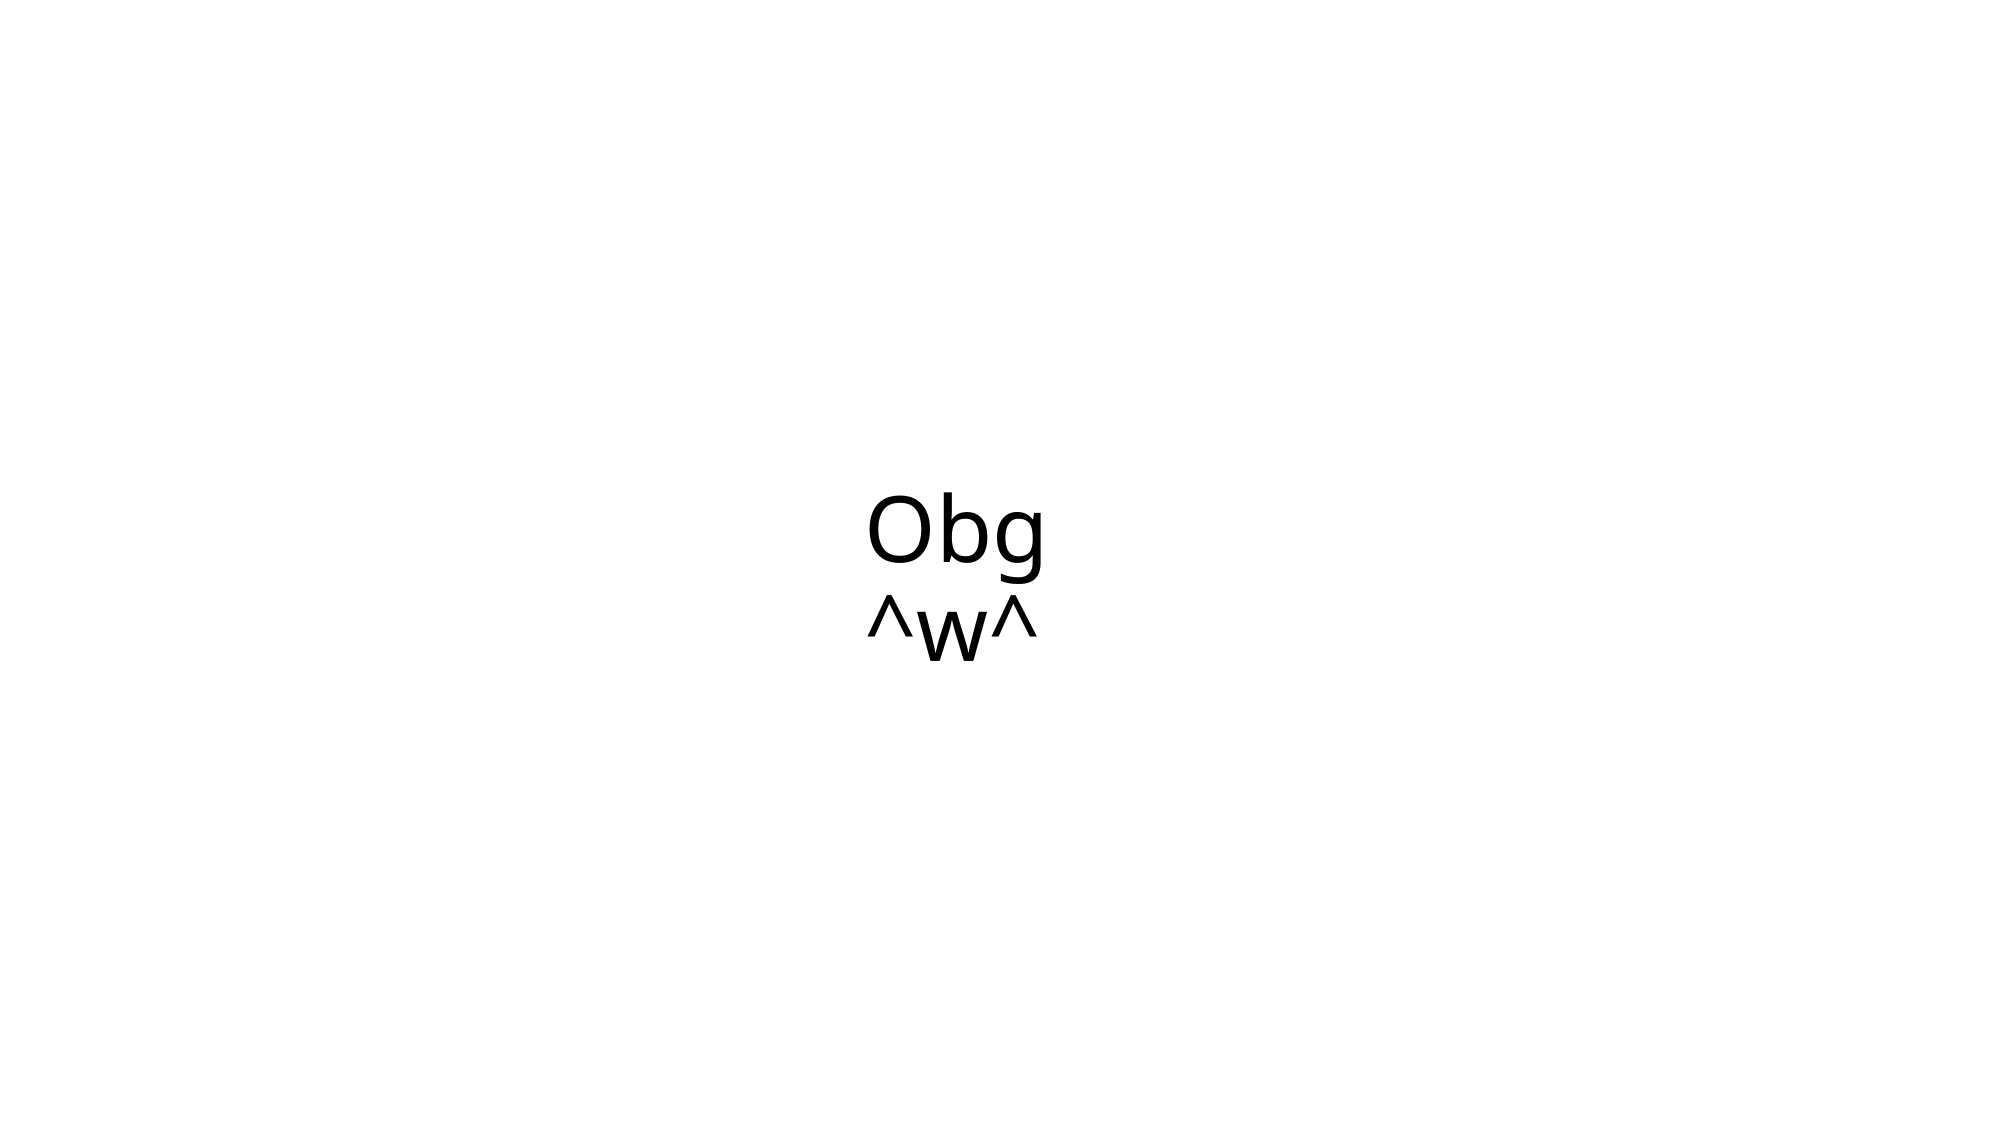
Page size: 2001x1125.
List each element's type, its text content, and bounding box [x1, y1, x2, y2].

title Obg ^w^ [849, 473, 1218, 692]
